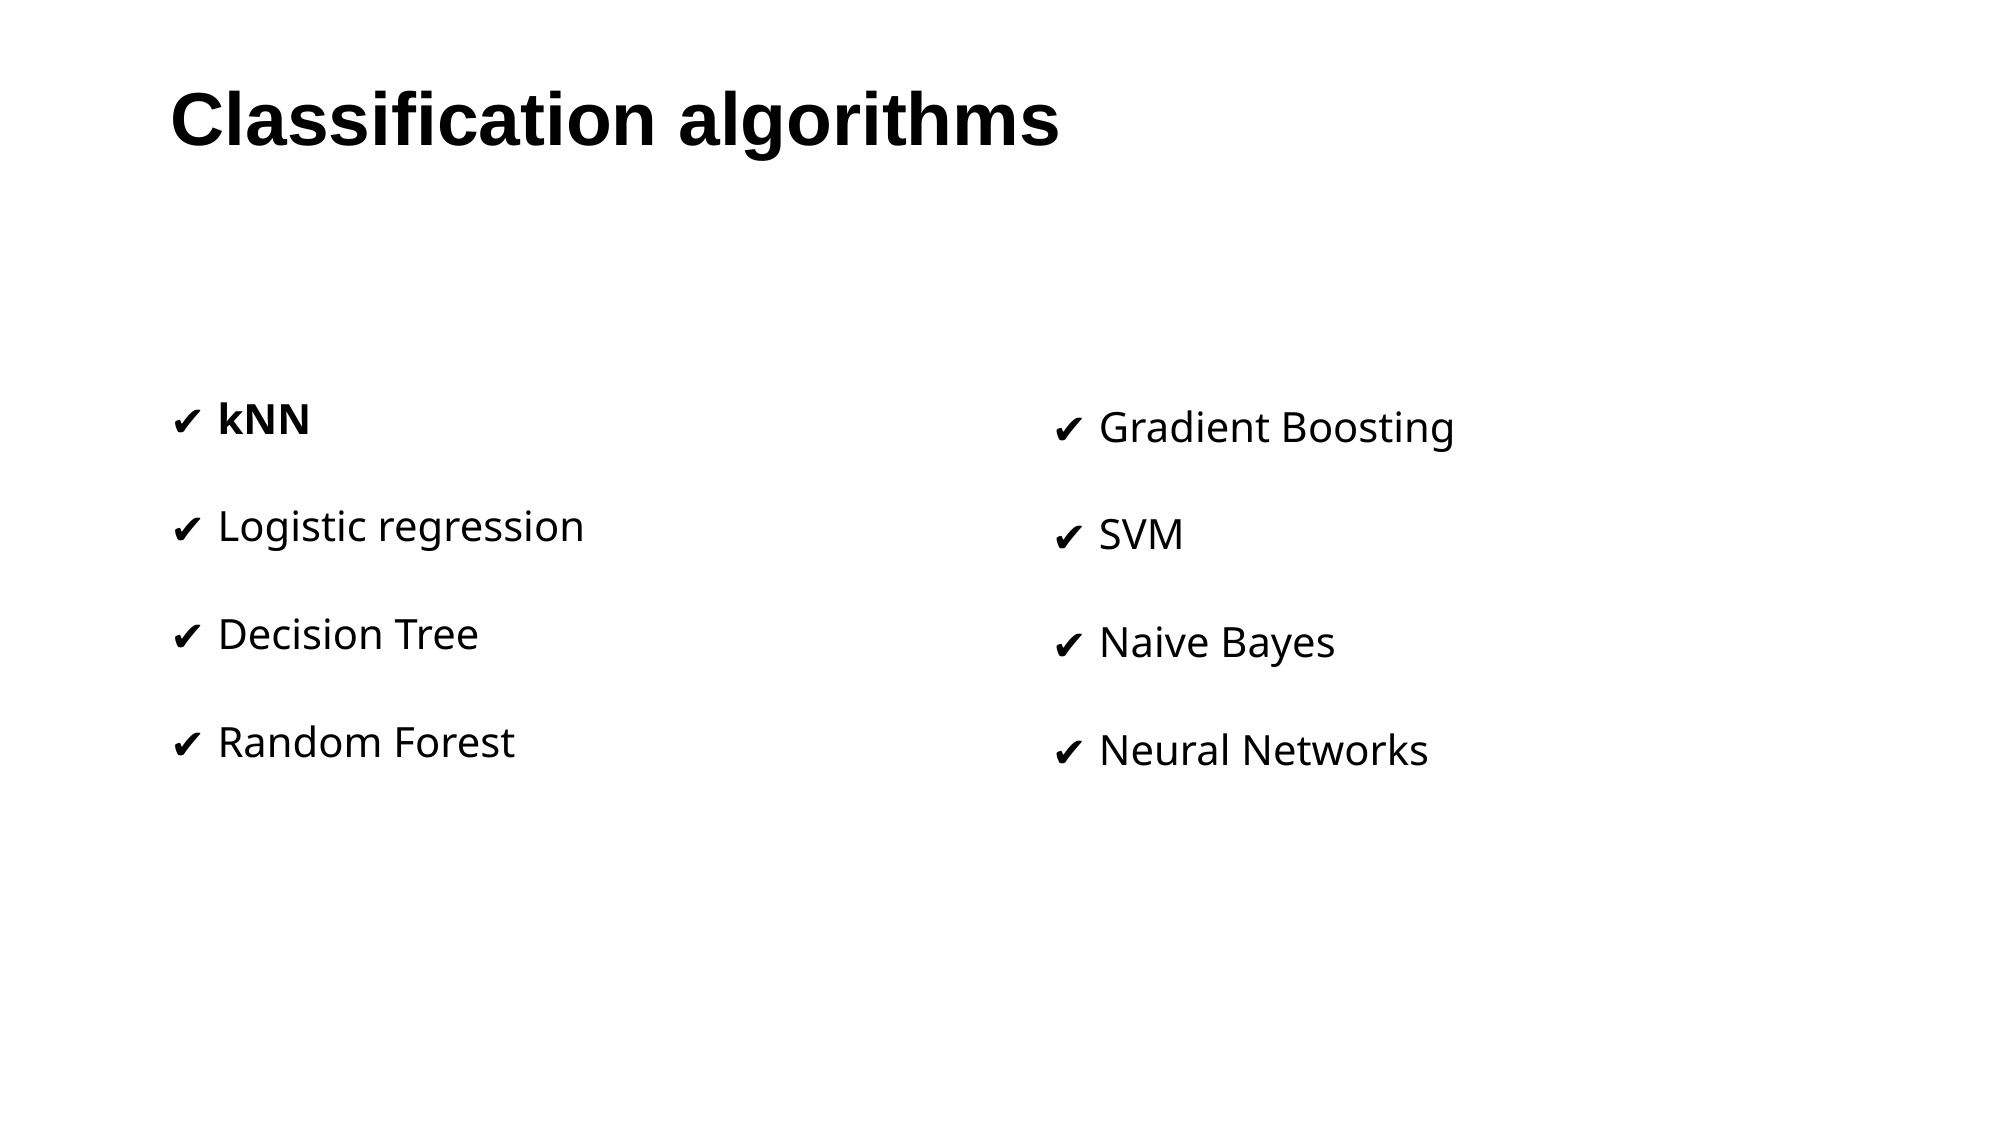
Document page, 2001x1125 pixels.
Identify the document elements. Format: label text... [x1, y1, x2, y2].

title Classification algorithms [168, 68, 1207, 259]
text_box kNN Logistic regression Decision Tree Random Forest [168, 390, 1265, 824]
text_box Gradient Boosting SVM Naive Bayes Neural Networks [1035, 393, 2000, 782]
